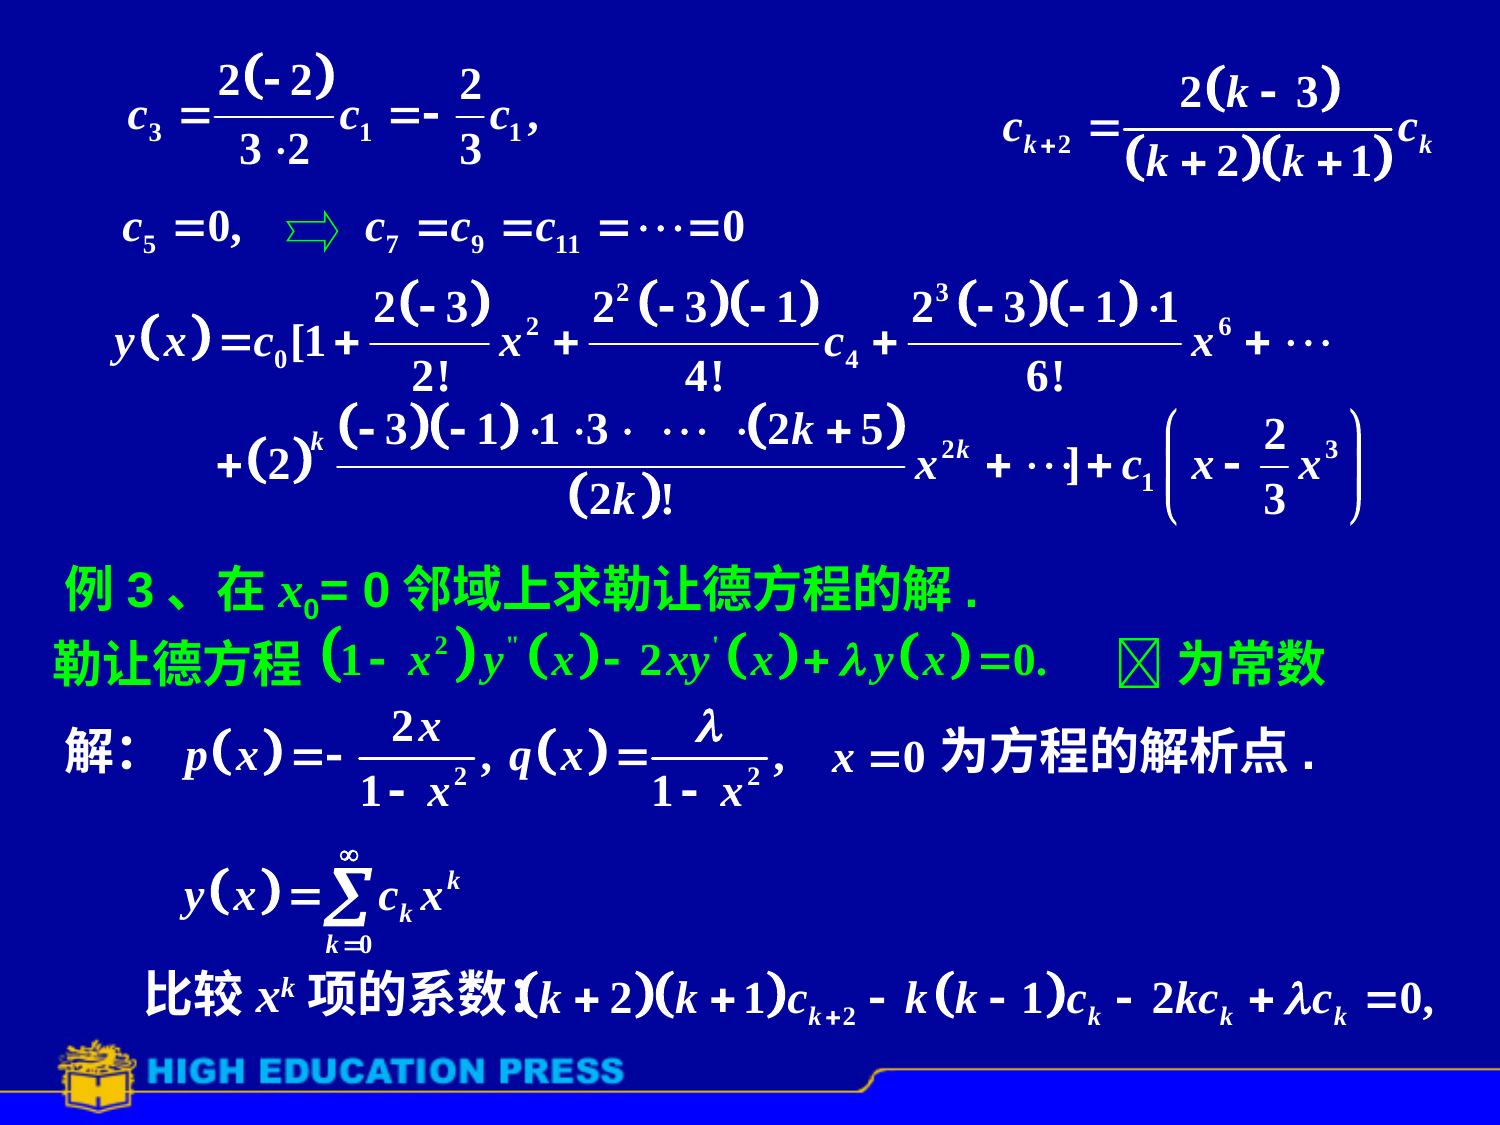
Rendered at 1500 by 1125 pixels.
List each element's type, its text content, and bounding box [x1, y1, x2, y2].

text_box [824, 712, 1363, 788]
text_box 例3、在x0= 0邻域上求勒让德方程的解. [49, 549, 1025, 624]
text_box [119, 199, 245, 261]
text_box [999, 62, 1438, 198]
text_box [37, 624, 1400, 703]
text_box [49, 699, 788, 813]
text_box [105, 274, 1371, 536]
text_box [174, 837, 471, 955]
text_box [124, 49, 542, 171]
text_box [287, 199, 748, 261]
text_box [129, 955, 1438, 1035]
picture [0, 0, 1500, 1125]
